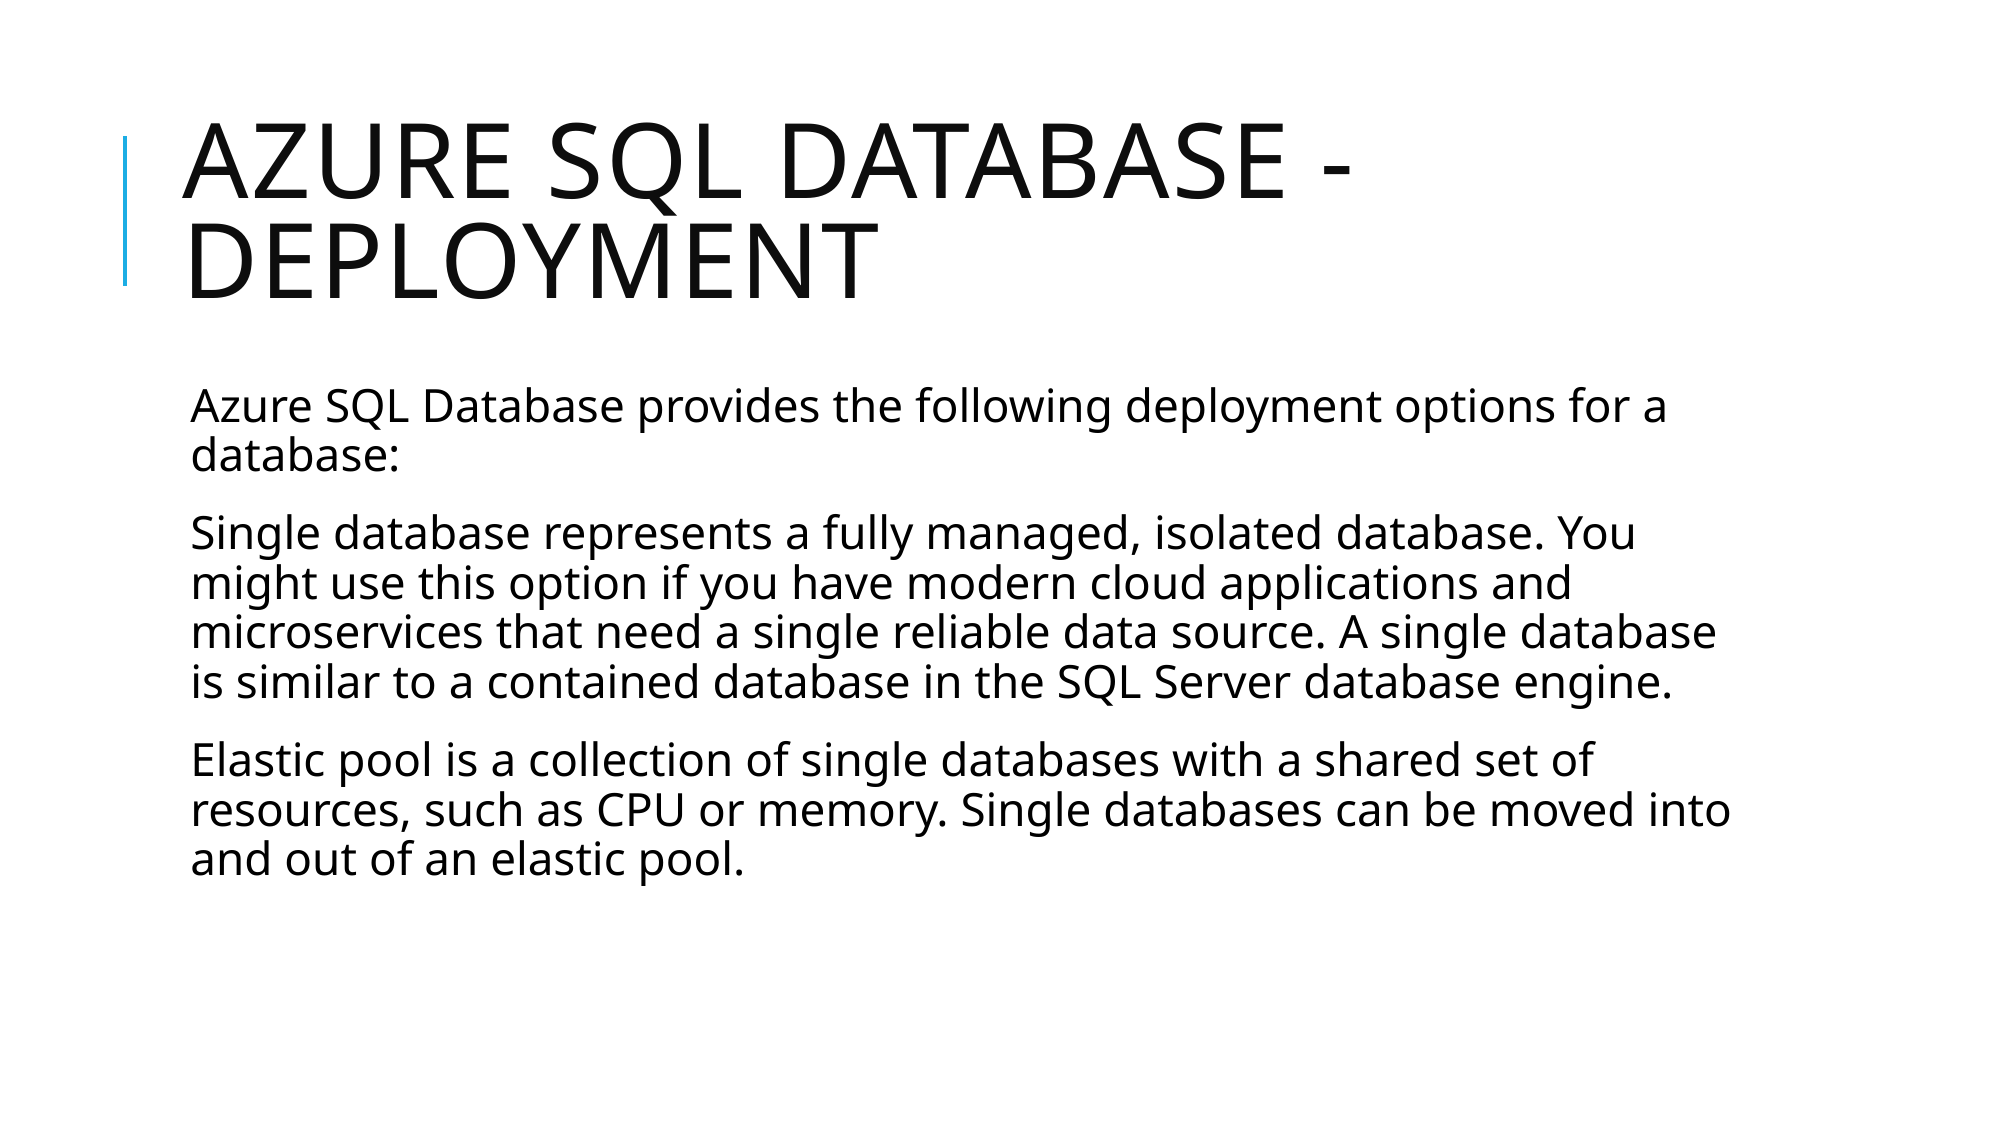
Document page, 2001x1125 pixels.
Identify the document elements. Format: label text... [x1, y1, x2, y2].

title Azure sql database - deployment [168, 96, 1763, 342]
list Azure SQL Database provides the following deployment options for a database: Single database represents a fully managed, isolated database. You might use this option if you have modern cloud applications and microservices that need a single reliable data source. A single database is similar to a contained database in the SQL Server database engine. Elastic pool is a collection of single databases with a shared set of resources, such as CPU or memory. Single databases can be moved into and out of an elastic pool. [168, 375, 1763, 1035]
